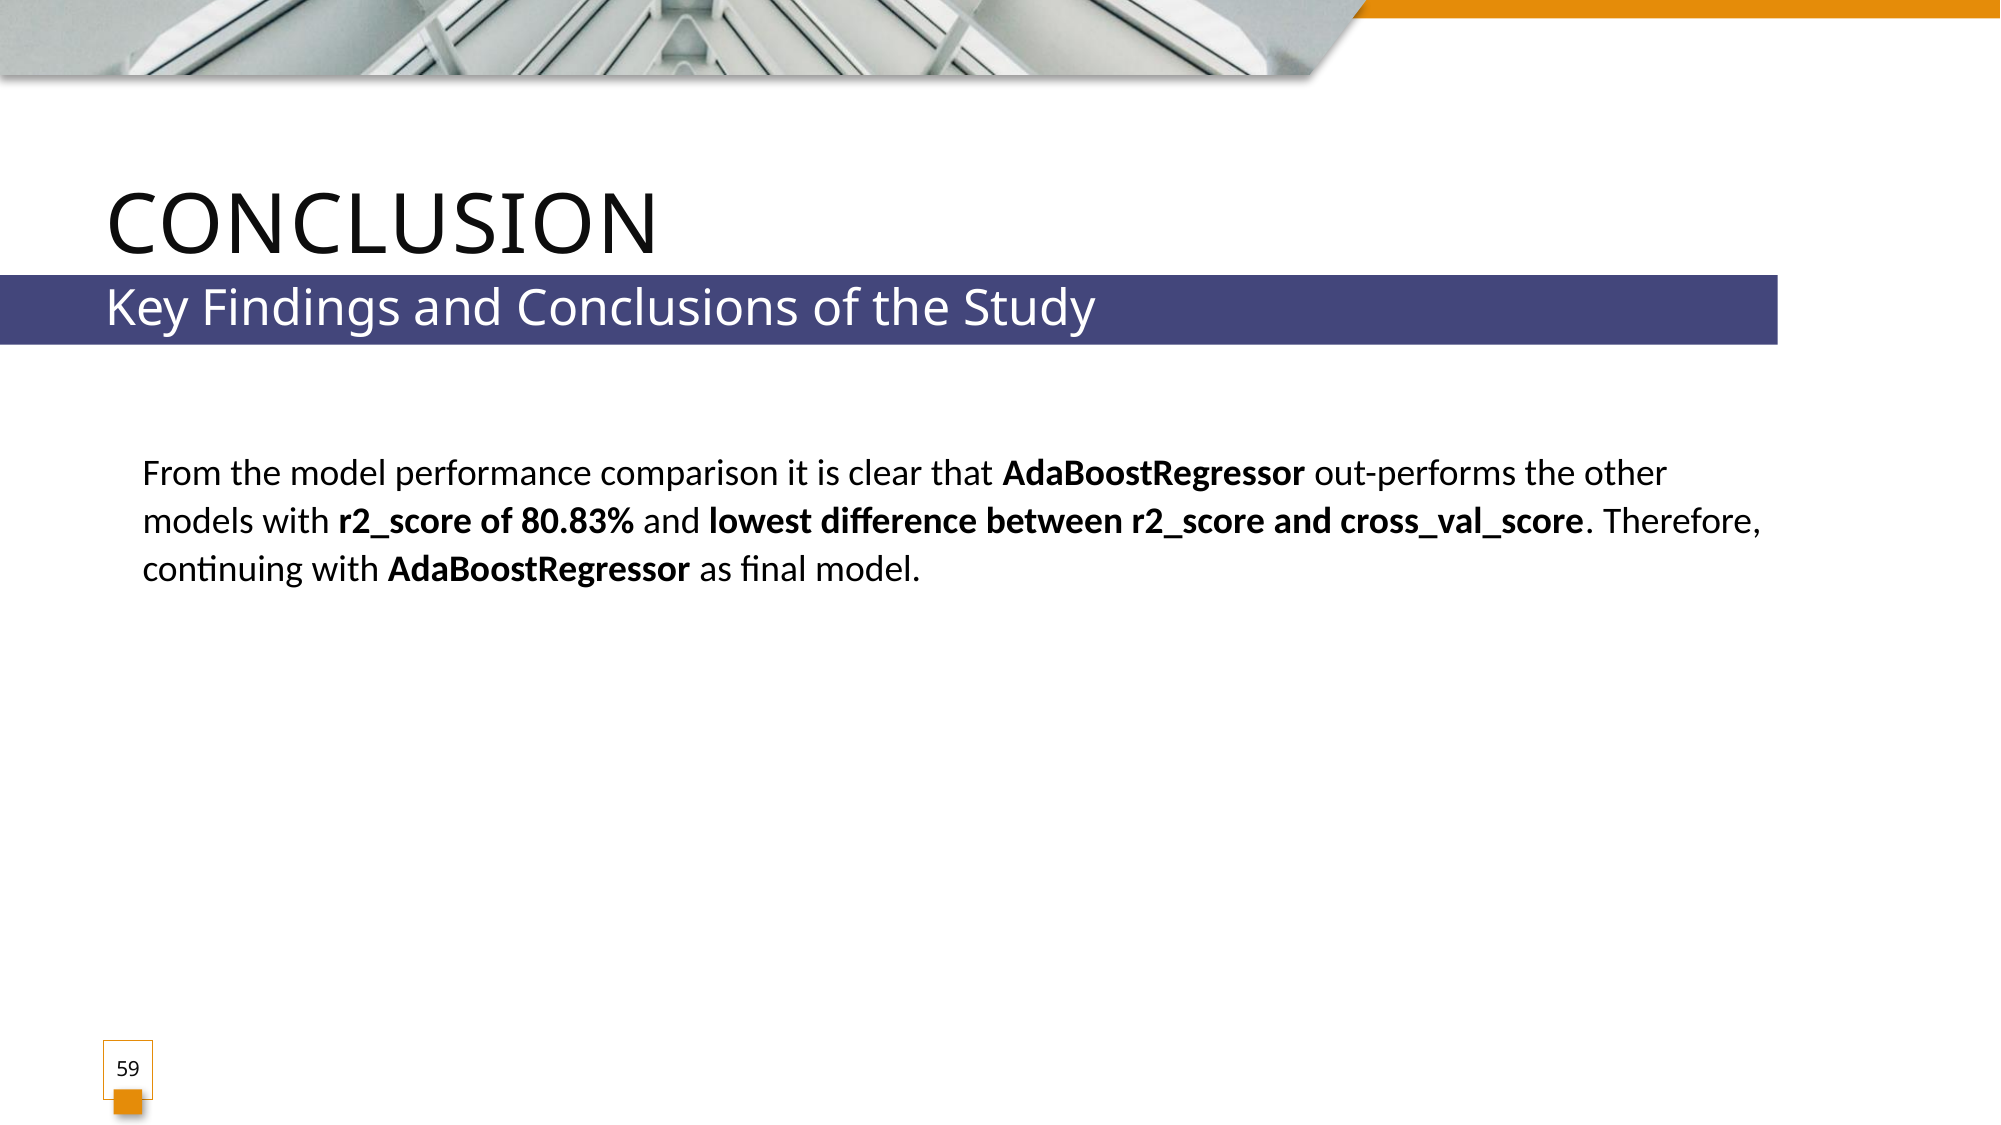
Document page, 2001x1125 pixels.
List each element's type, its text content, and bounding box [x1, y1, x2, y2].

text_box [113, 1089, 143, 1115]
slide_number 59 [103, 1040, 153, 1100]
list Key Findings and Conclusions of the Study [0, 275, 1778, 345]
picture [0, 0, 1367, 76]
list From the model performance comparison it is clear that AdaBoostRegressor out-performs the other models with r2_score of 80.83% and lowest difference between r2_score and cross_val_score. Therefore, continuing with AdaBoostRegressor as final model. [90, 437, 1778, 1038]
title Conclusion [90, 162, 1863, 279]
